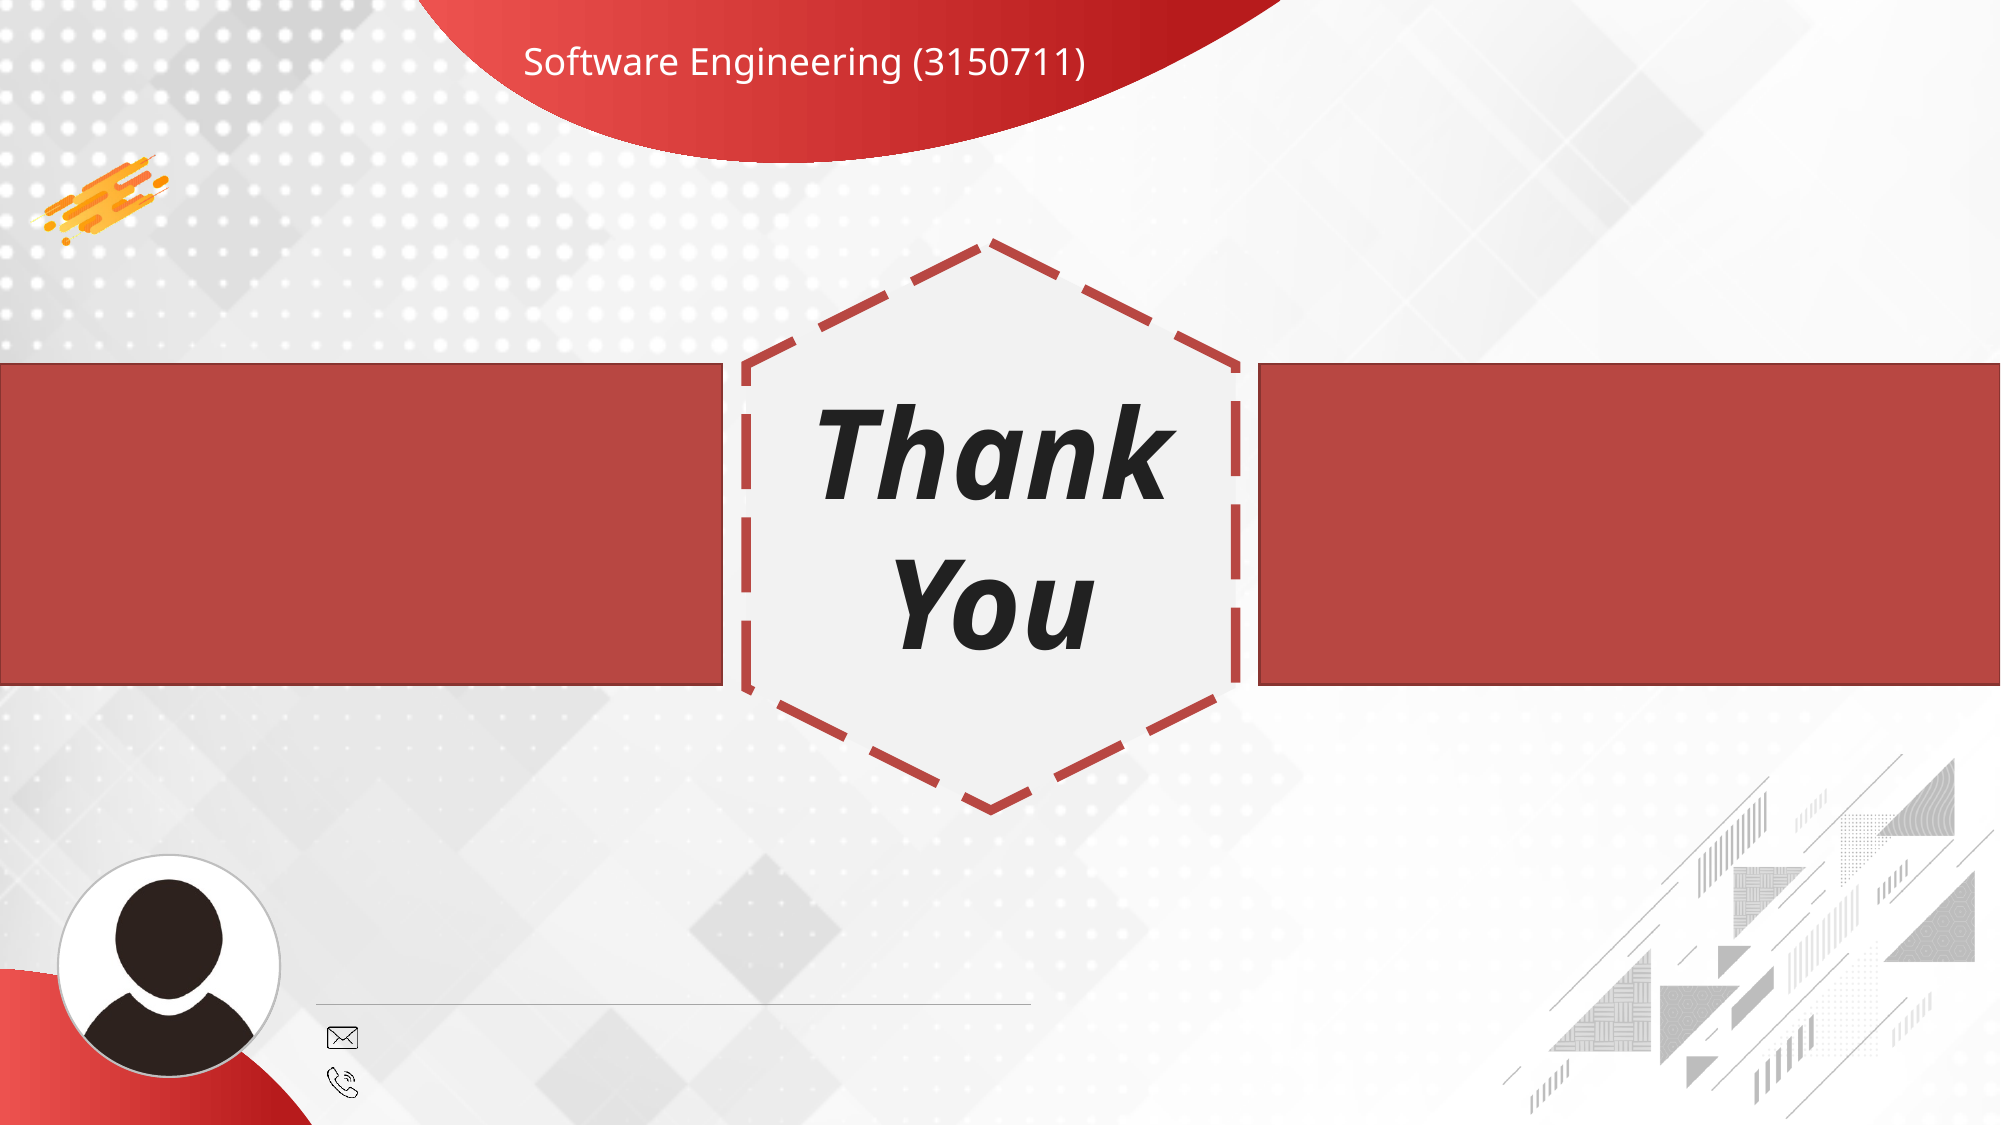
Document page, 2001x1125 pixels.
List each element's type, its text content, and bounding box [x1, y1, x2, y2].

list Software Engineering (3150711) [423, 3, 1186, 124]
picture [327, 1022, 358, 1053]
picture [10, 137, 189, 265]
picture [327, 1067, 358, 1098]
picture [59, 856, 278, 1075]
